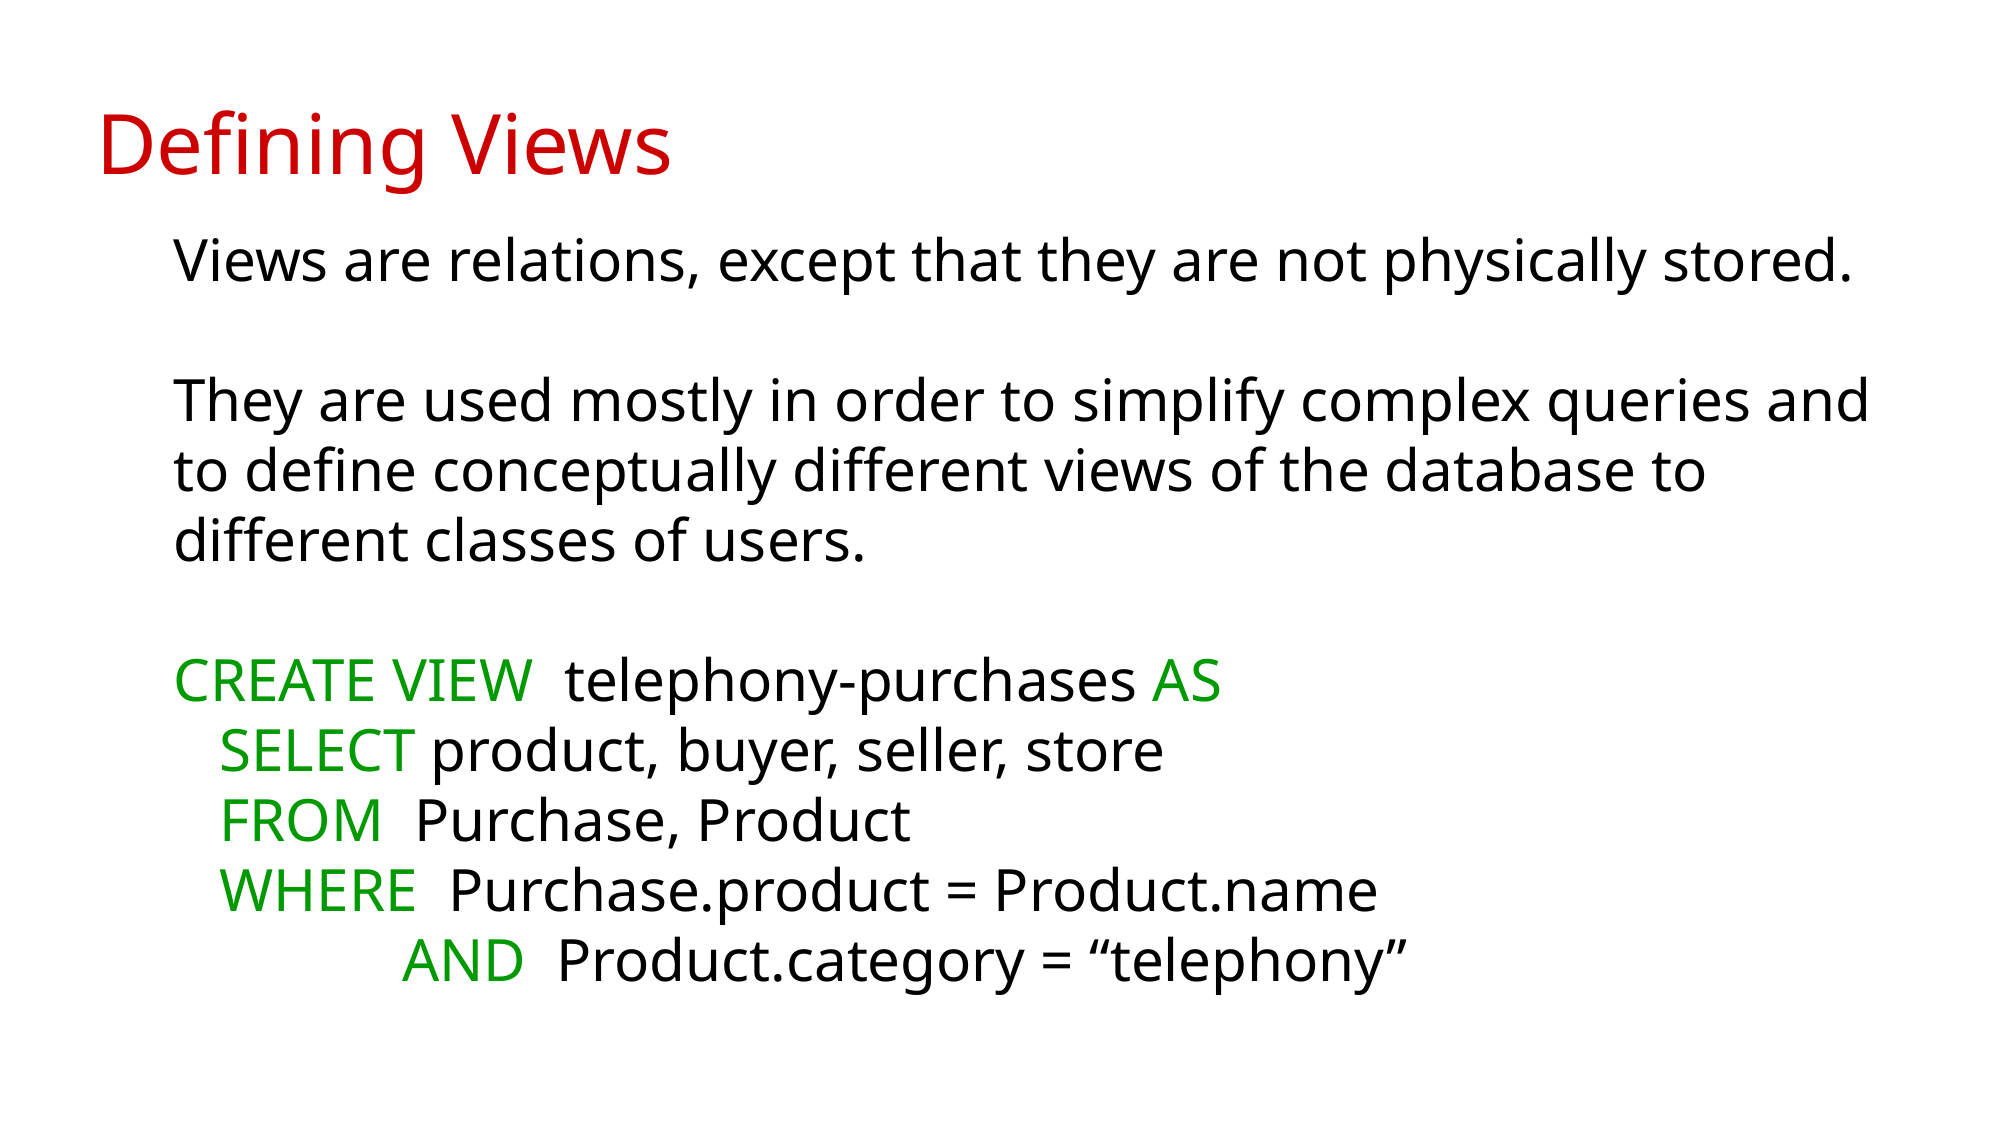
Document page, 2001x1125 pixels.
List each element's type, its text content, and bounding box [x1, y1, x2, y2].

text_box Views are relations, except that they are not physically stored. They are used mostly in order to simplify complex queries and to define conceptually different views of the database to different classes of users. CREATE VIEW telephony-purchases AS SELECT product, buyer, seller, store FROM Purchase, Product WHERE Purchase.product = Product.name AND Product.category = “telephony” [158, 216, 1893, 1046]
title Defining Views [81, 38, 1807, 257]
